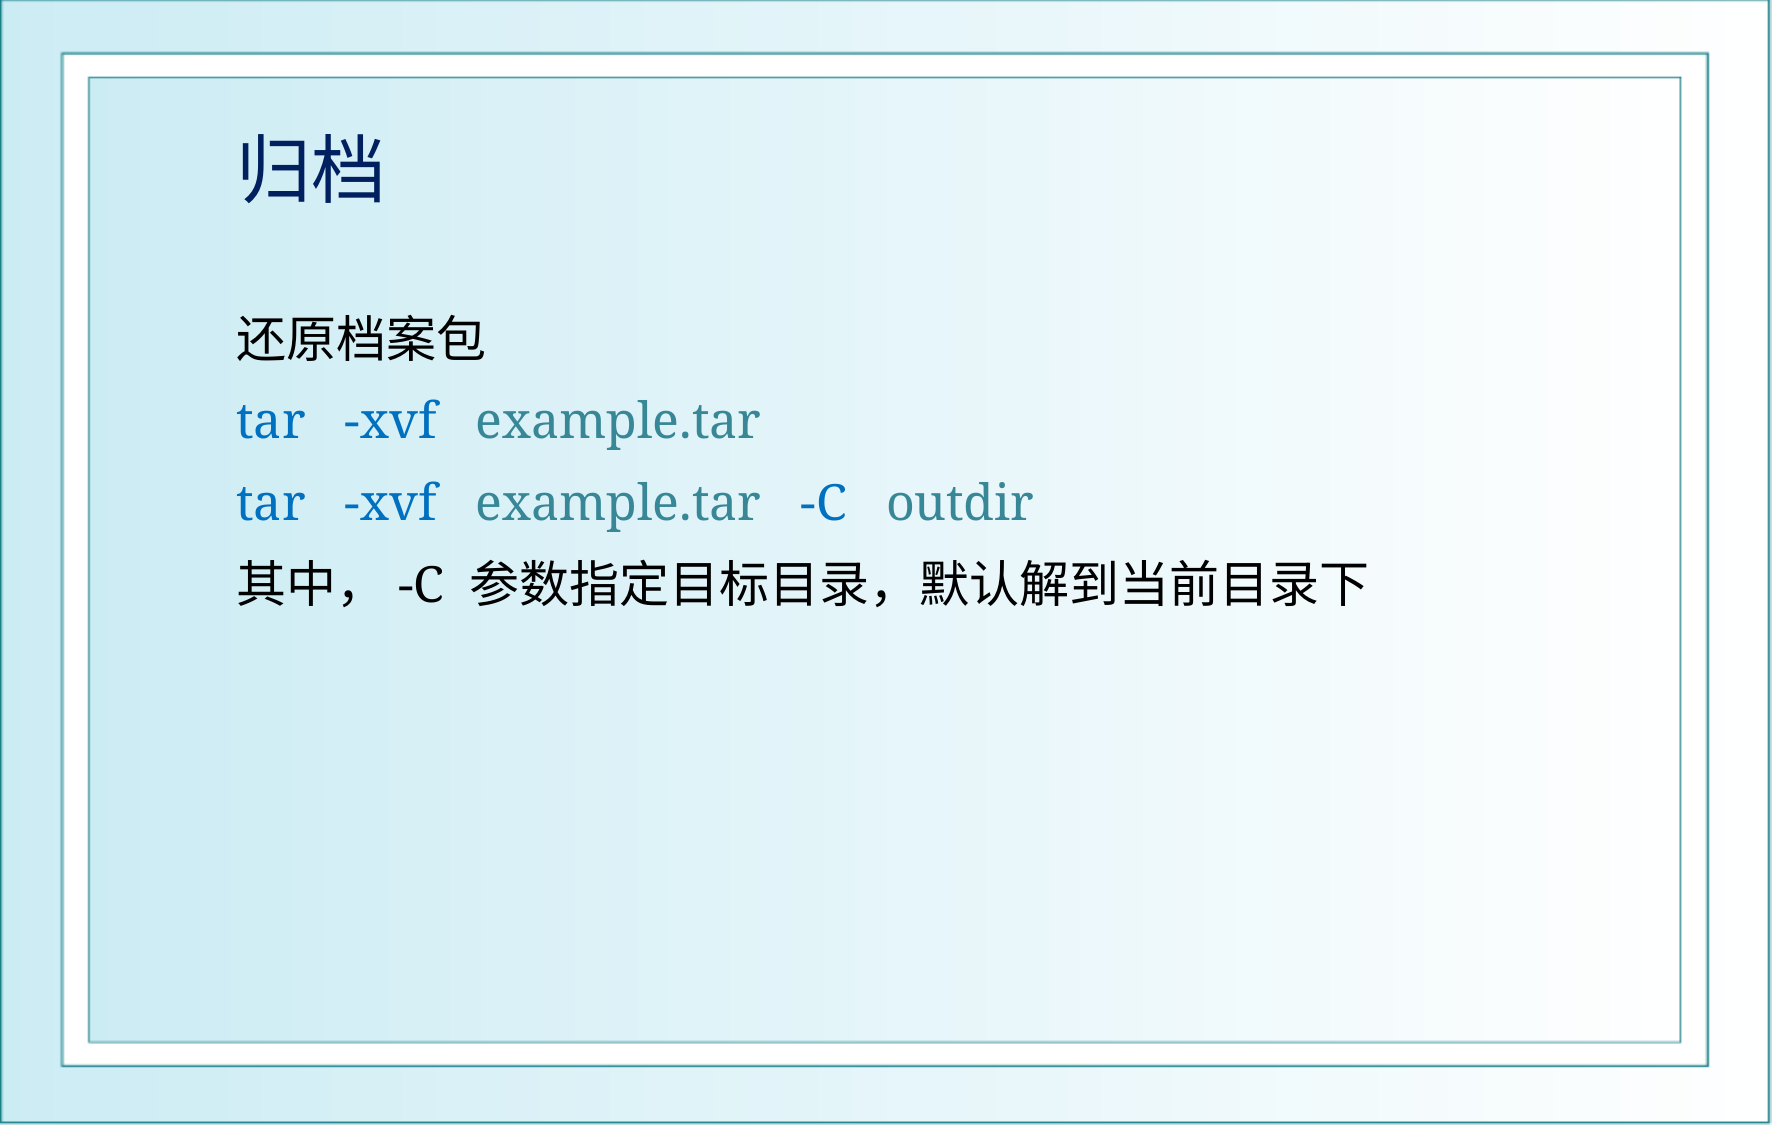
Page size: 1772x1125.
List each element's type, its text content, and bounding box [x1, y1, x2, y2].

picture [0, 0, 1772, 1125]
title 归档 [221, 87, 1566, 220]
list 还原档案包 tar -xvf example.tar tar -xvf example.tar -C outdir 其中，-C 参数指定目标目录，默认解到当前目录下 [221, 287, 1566, 1006]
